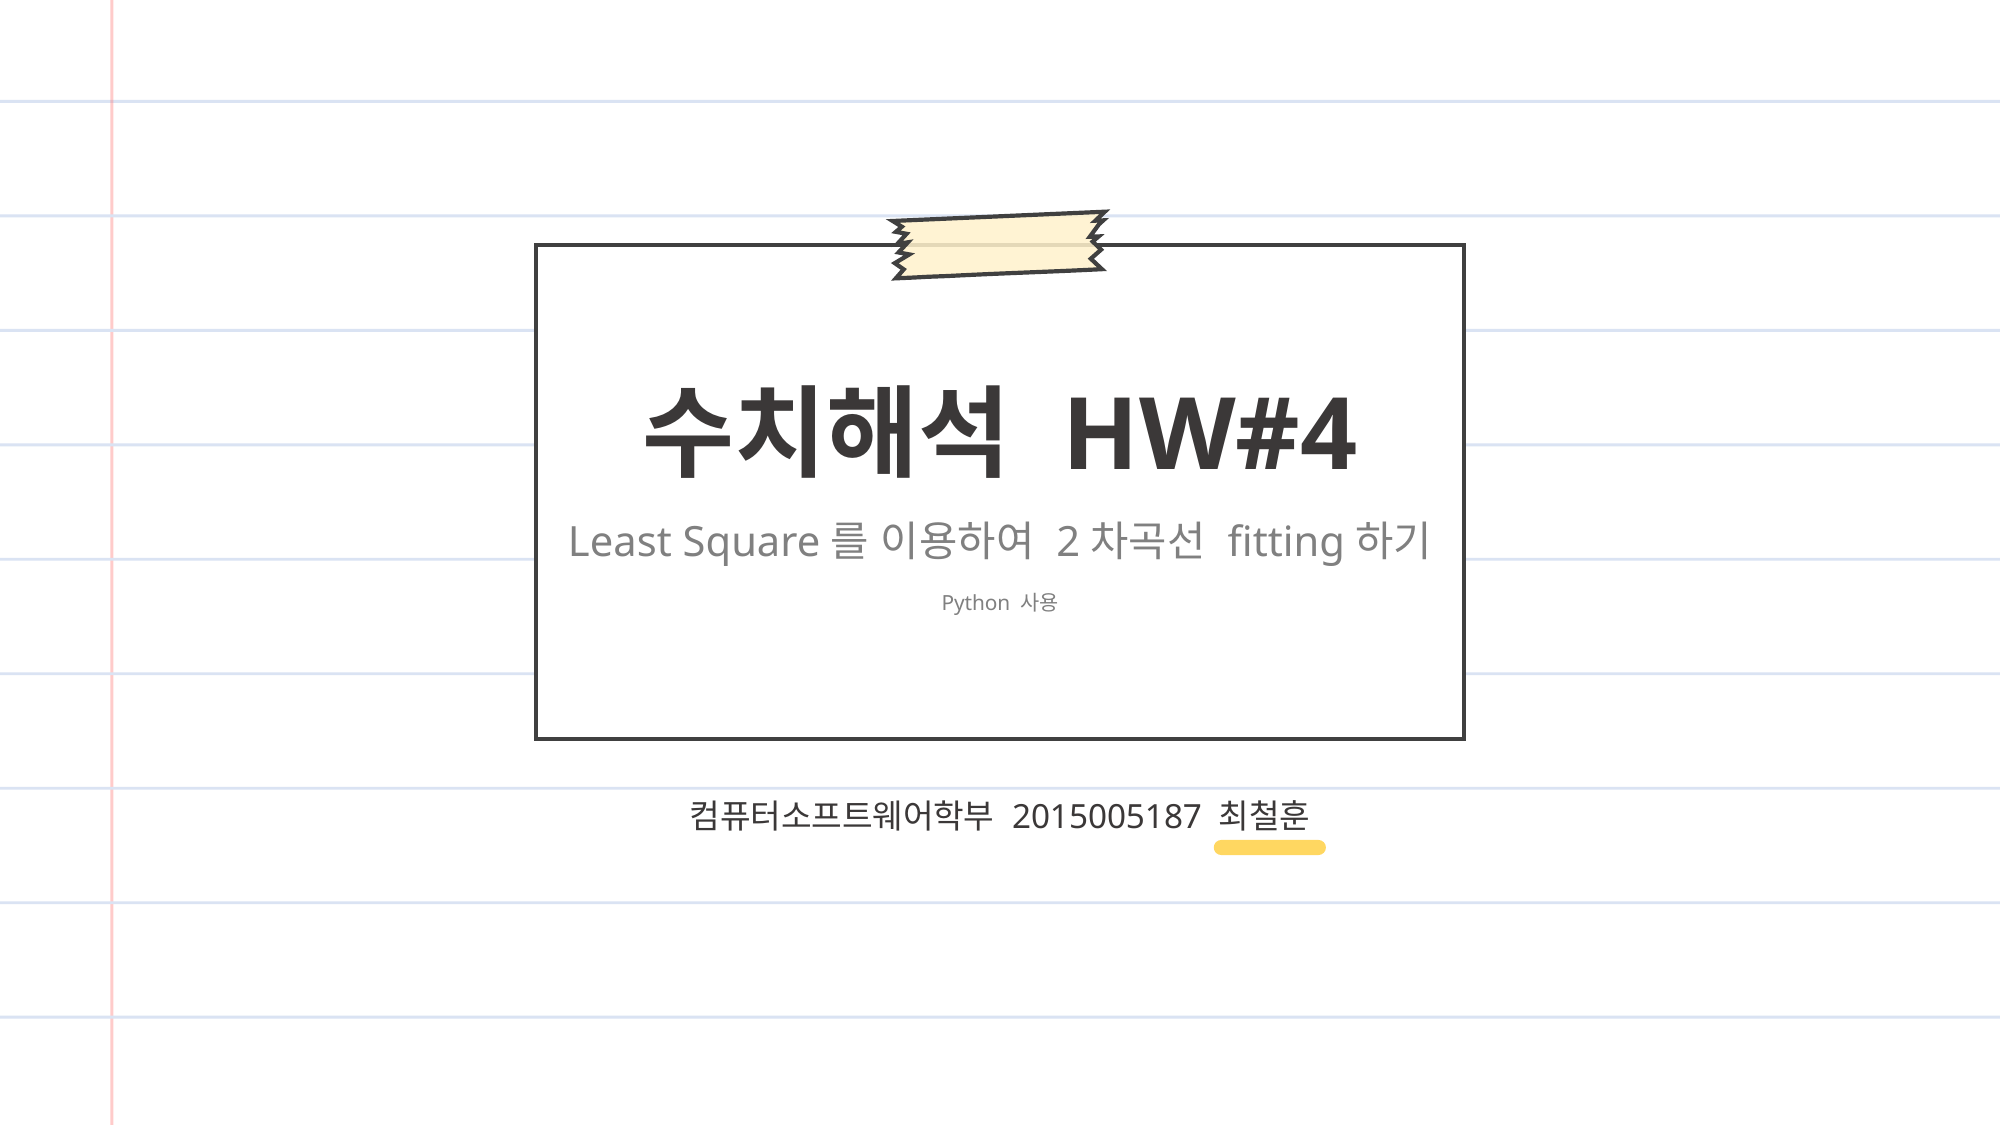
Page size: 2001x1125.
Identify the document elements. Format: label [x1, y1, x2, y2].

text_box [0, 0, 2000, 1125]
